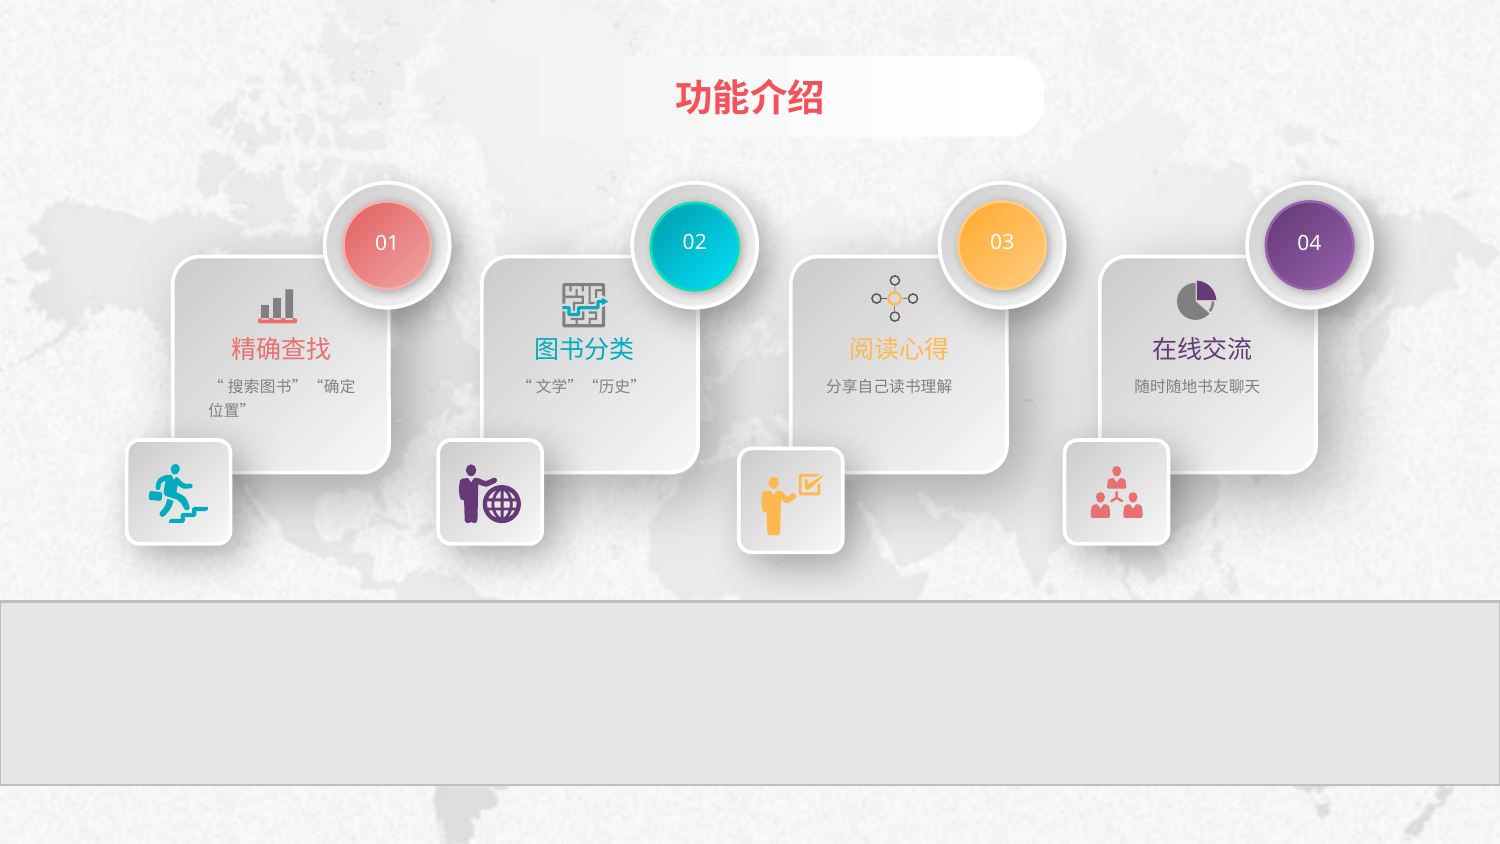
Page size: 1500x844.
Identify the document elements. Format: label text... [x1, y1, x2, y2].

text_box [193, 325, 371, 428]
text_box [1119, 325, 1297, 403]
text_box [738, 448, 843, 553]
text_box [1247, 182, 1373, 308]
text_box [790, 256, 1007, 473]
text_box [324, 182, 450, 308]
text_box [1064, 439, 1169, 544]
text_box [501, 325, 679, 403]
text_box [438, 439, 543, 544]
text_box [0, 601, 1500, 786]
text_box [632, 182, 758, 308]
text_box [126, 439, 231, 544]
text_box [481, 256, 698, 473]
text_box 功能介绍 [454, 54, 1046, 138]
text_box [811, 325, 989, 403]
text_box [939, 182, 1065, 308]
picture [0, 0, 1500, 601]
picture [0, 786, 1500, 844]
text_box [1099, 256, 1316, 473]
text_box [172, 256, 389, 473]
